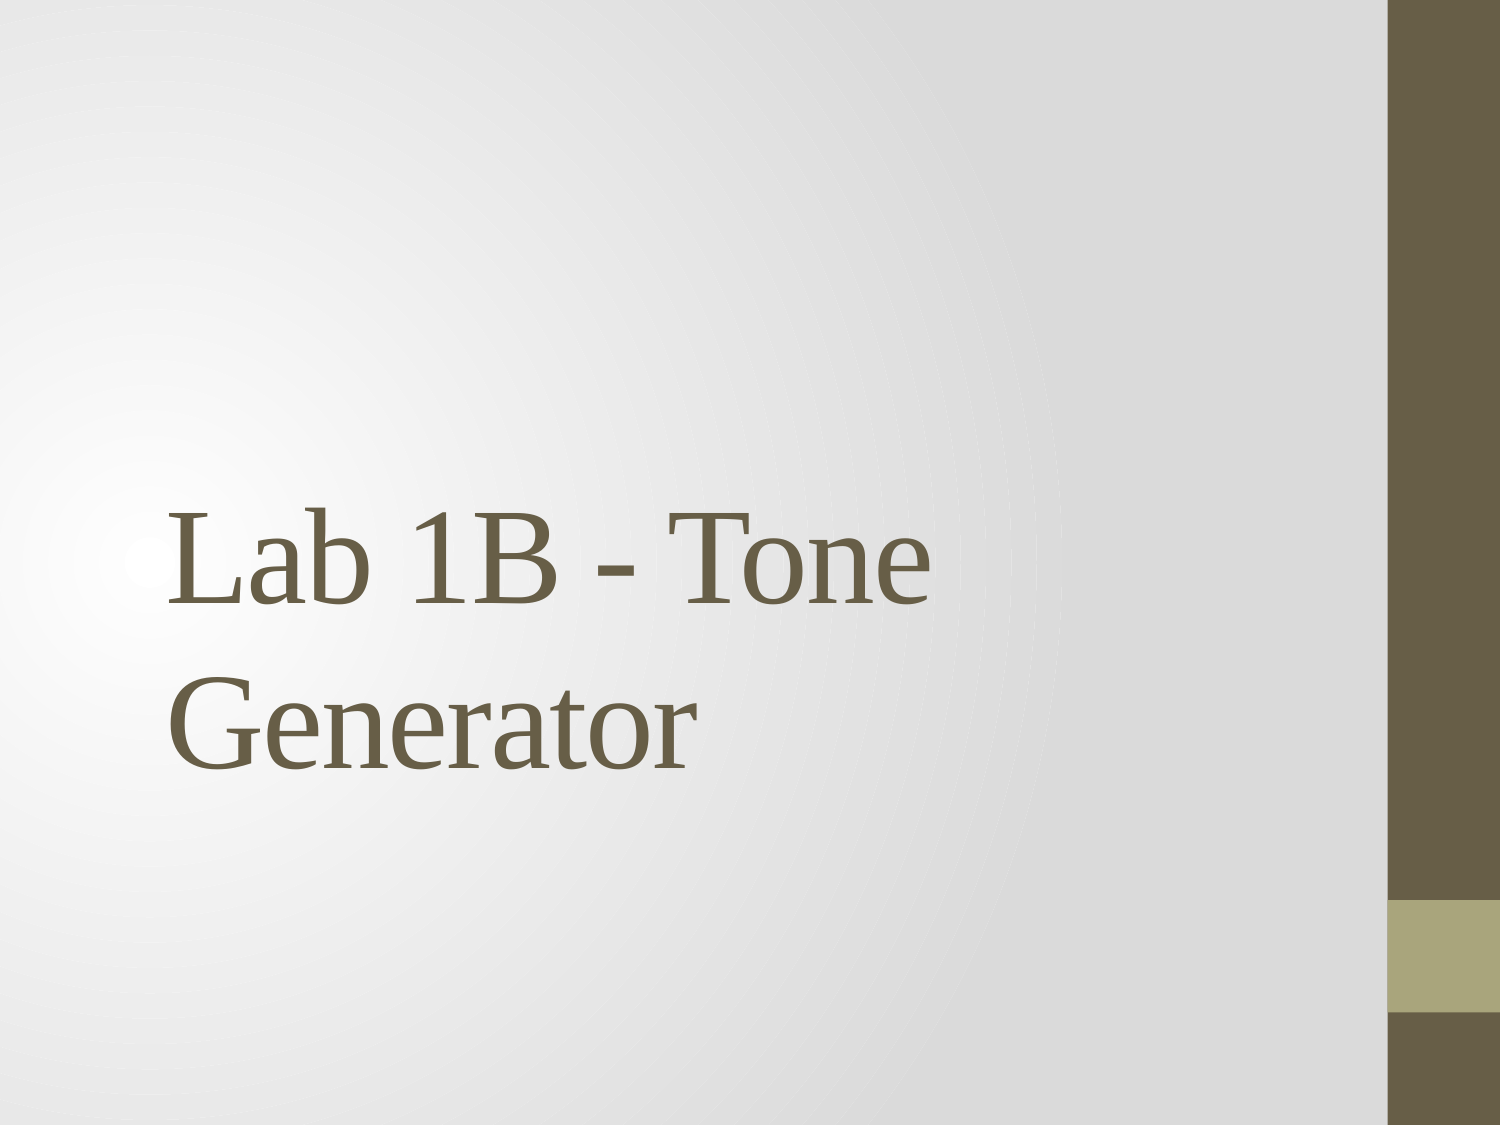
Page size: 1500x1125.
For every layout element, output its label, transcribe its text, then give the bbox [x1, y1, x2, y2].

title Lab 1B - Tone Generator [150, 337, 1438, 804]
